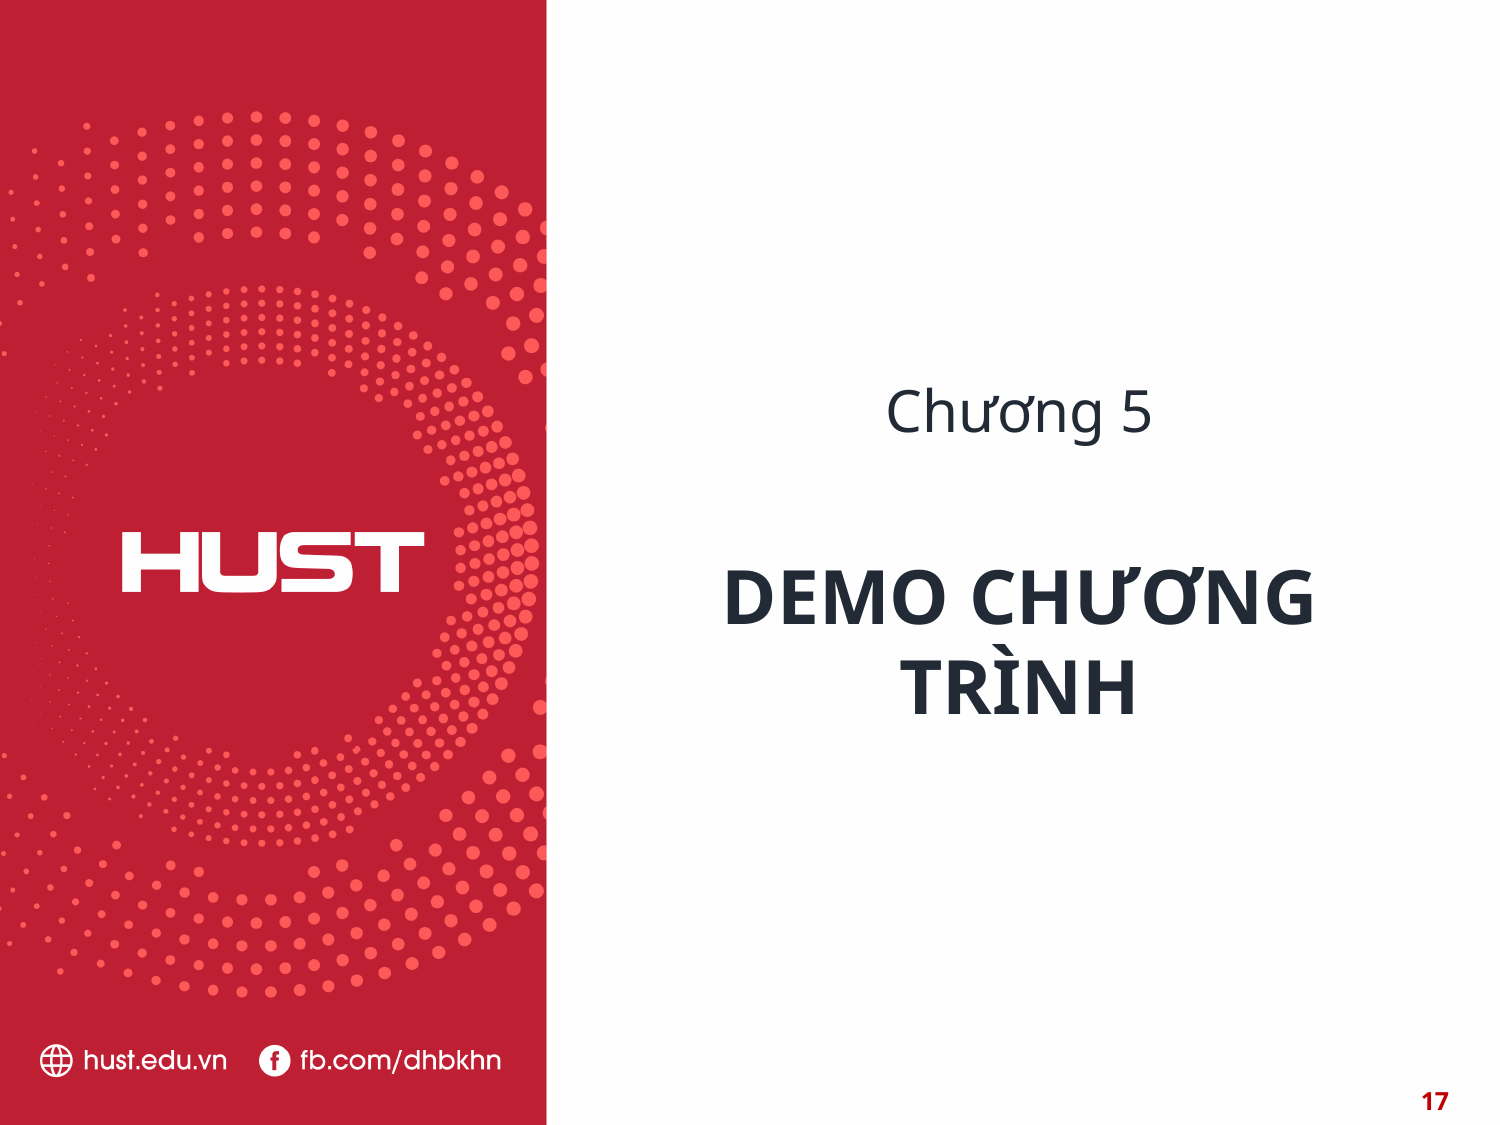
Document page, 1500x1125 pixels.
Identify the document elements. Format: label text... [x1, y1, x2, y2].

list Chương 5 DEMO CHƯƠNG TRÌNH [578, 38, 1462, 1073]
picture [0, 0, 1500, 1125]
slide_number 17 [1126, 1078, 1464, 1125]
